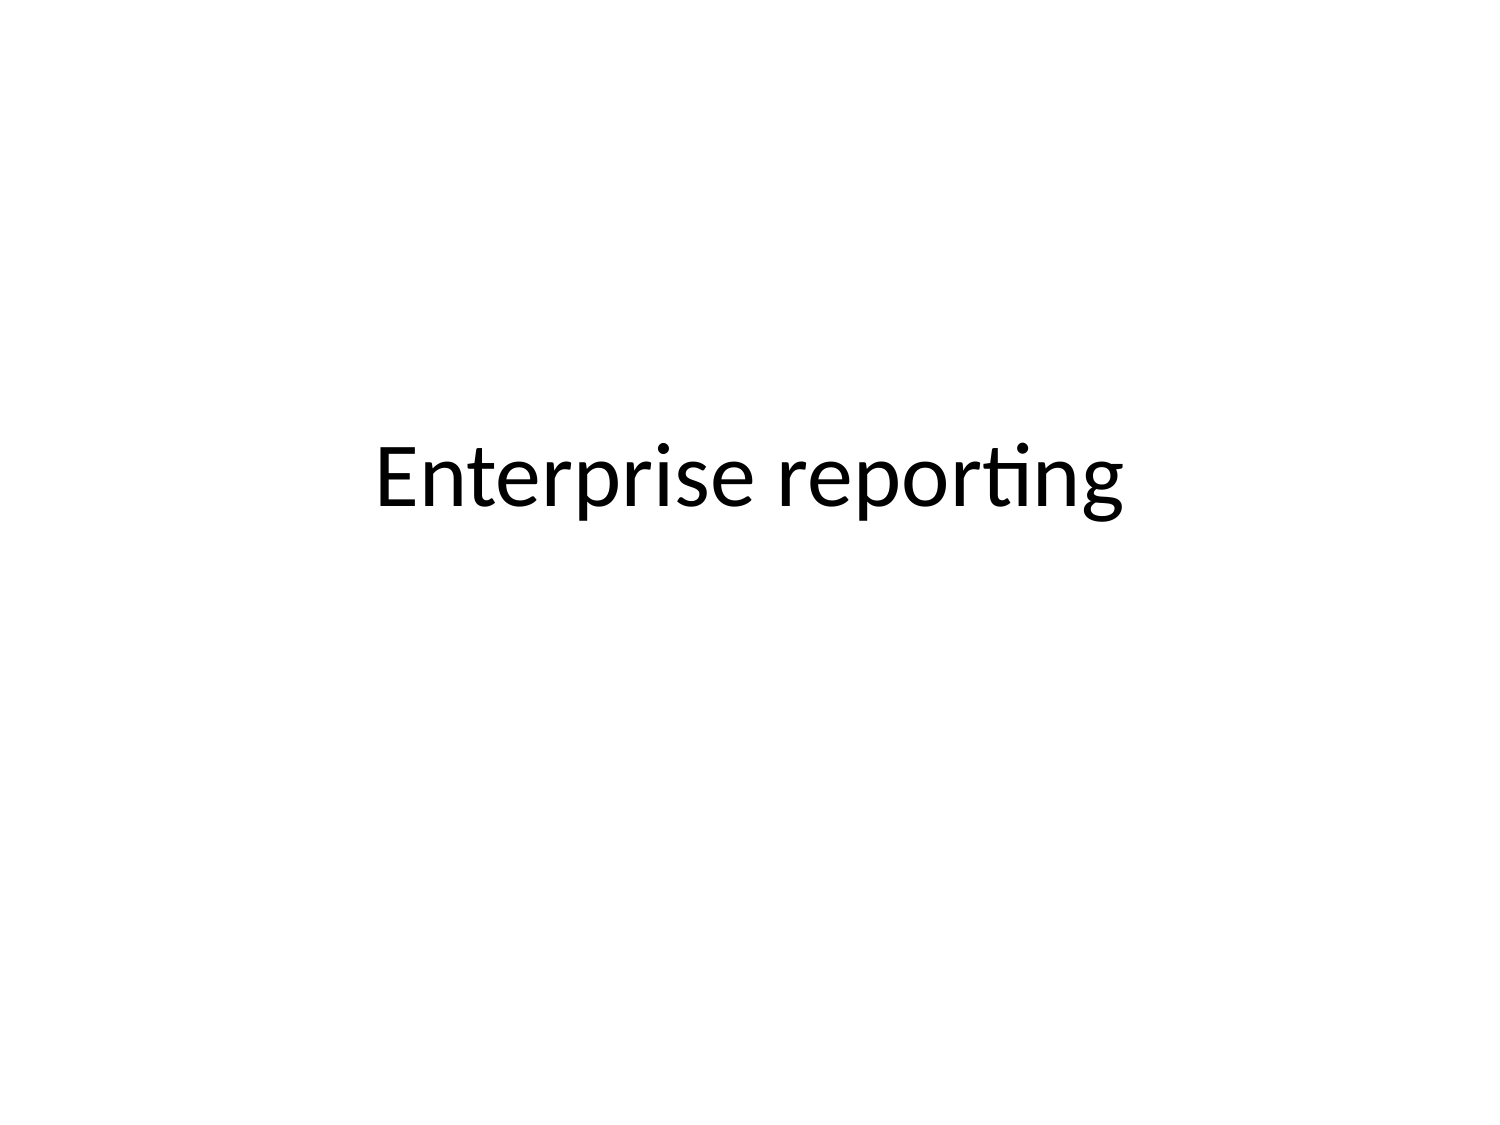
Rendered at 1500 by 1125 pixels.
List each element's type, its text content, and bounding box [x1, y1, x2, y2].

title Enterprise reporting [112, 349, 1388, 591]
